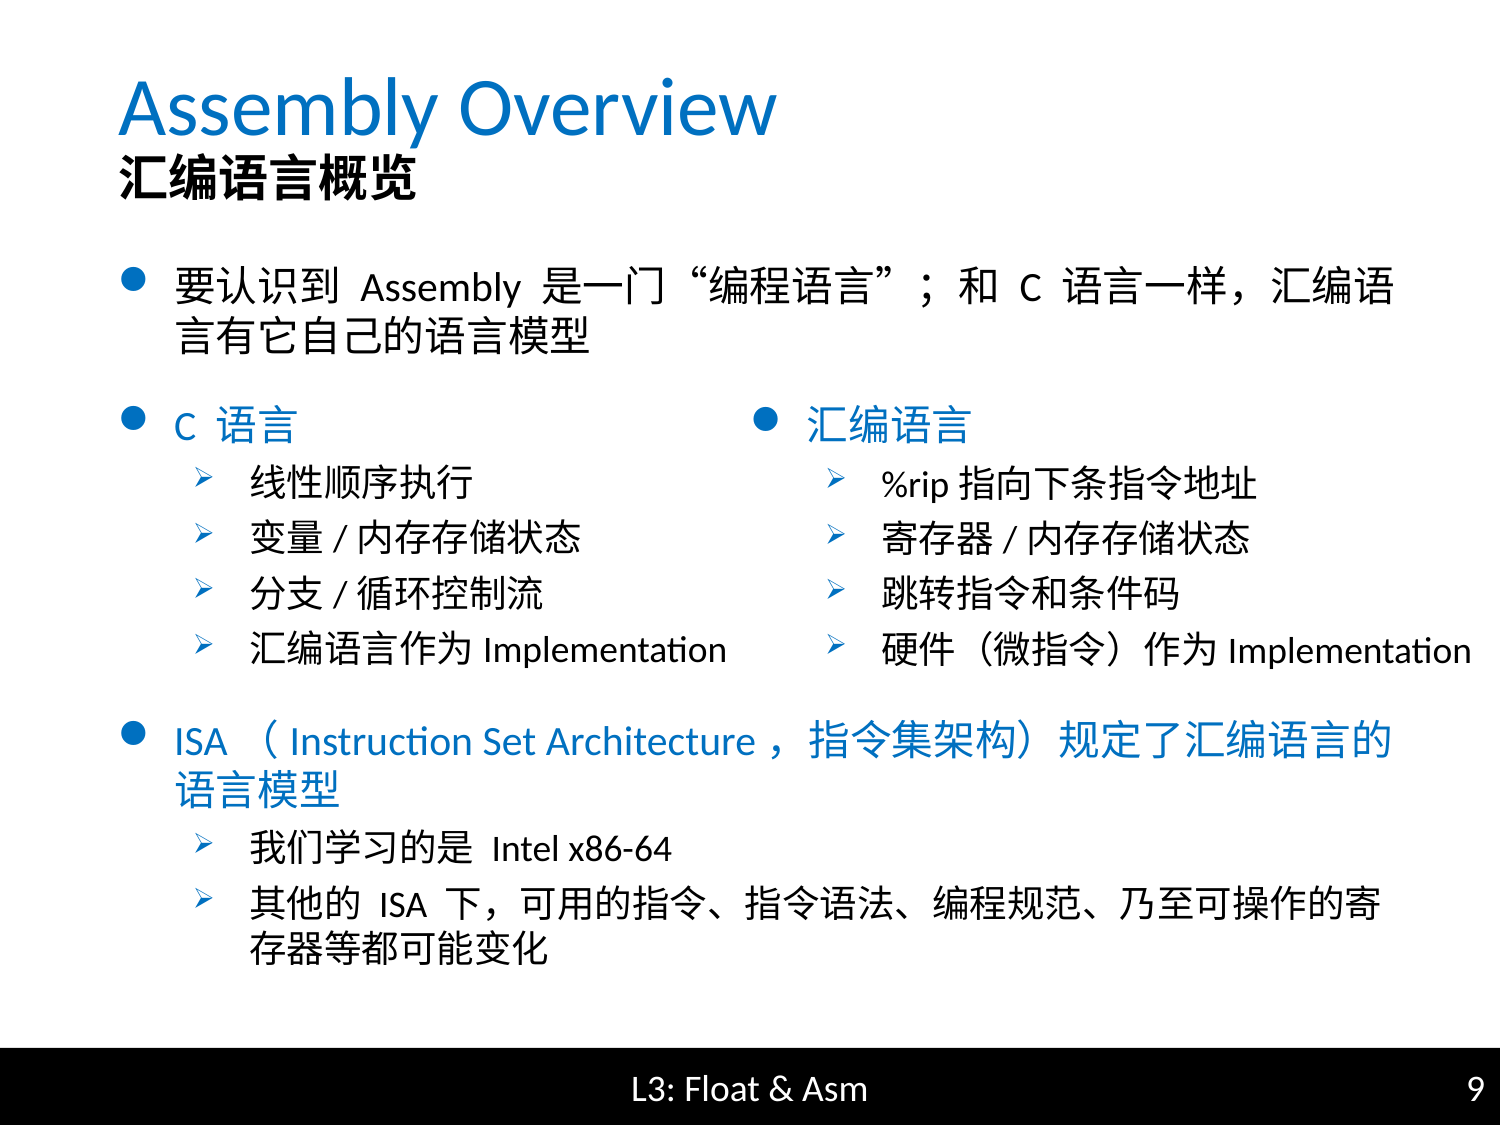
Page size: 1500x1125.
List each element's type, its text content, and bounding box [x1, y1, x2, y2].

text_box ISA（Instruction Set Architecture，指令集架构）规定了汇编语言的语言模型 我们学习的是 Intel x86-64 其他的 ISA 下，可用的指令、指令语法、编程规范、乃至可操作的寄存器等都可能变化 [103, 706, 1426, 978]
slide_number 9 [1162, 1056, 1500, 1117]
text_box Assembly Overview 汇编语言概览 [103, 0, 1397, 215]
text_box 汇编语言 %rip指向下条指令地址 寄存器/内存存储状态 跳转指令和条件码 硬件（微指令）作为Implementation [735, 391, 1500, 679]
text_box C 语言 线性顺序执行 变量/内存存储状态 分支/循环控制流 汇编语言作为Implementation [103, 391, 735, 678]
text_box 要认识到 Assembly 是一门“编程语言”；和 C 语言一样，汇编语言有它自己的语言模型 [103, 252, 1426, 368]
text_box L3: Float & Asm [0, 1047, 1500, 1125]
